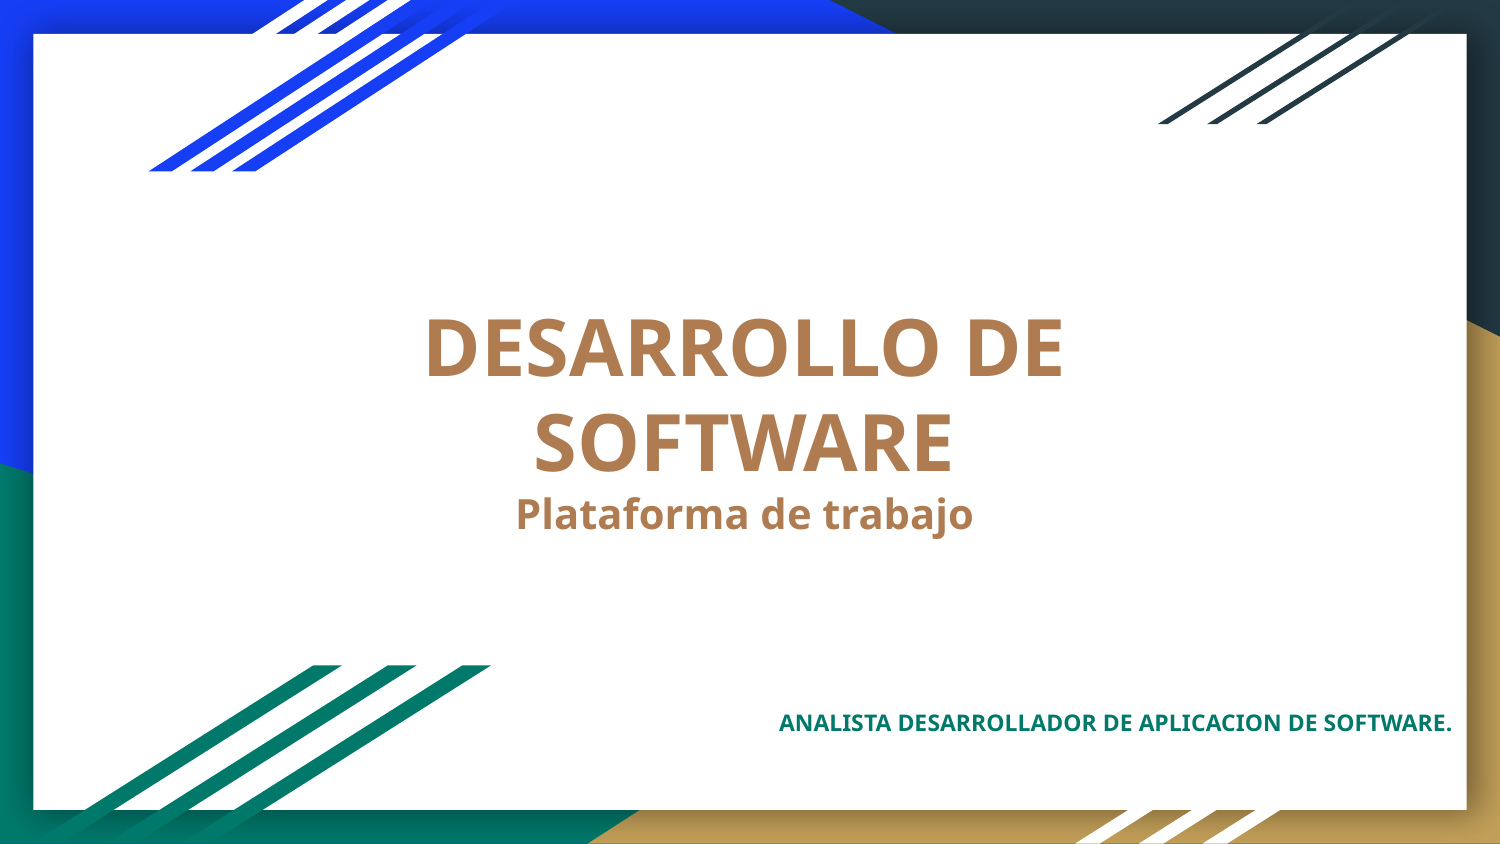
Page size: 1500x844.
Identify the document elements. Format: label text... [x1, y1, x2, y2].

title DESARROLLO DE SOFTWARE Plataforma de trabajo [304, 298, 1185, 537]
subtitle ANALISTA DESARROLLADOR DE APLICACION DE SOFTWARE. [761, 693, 1471, 844]
